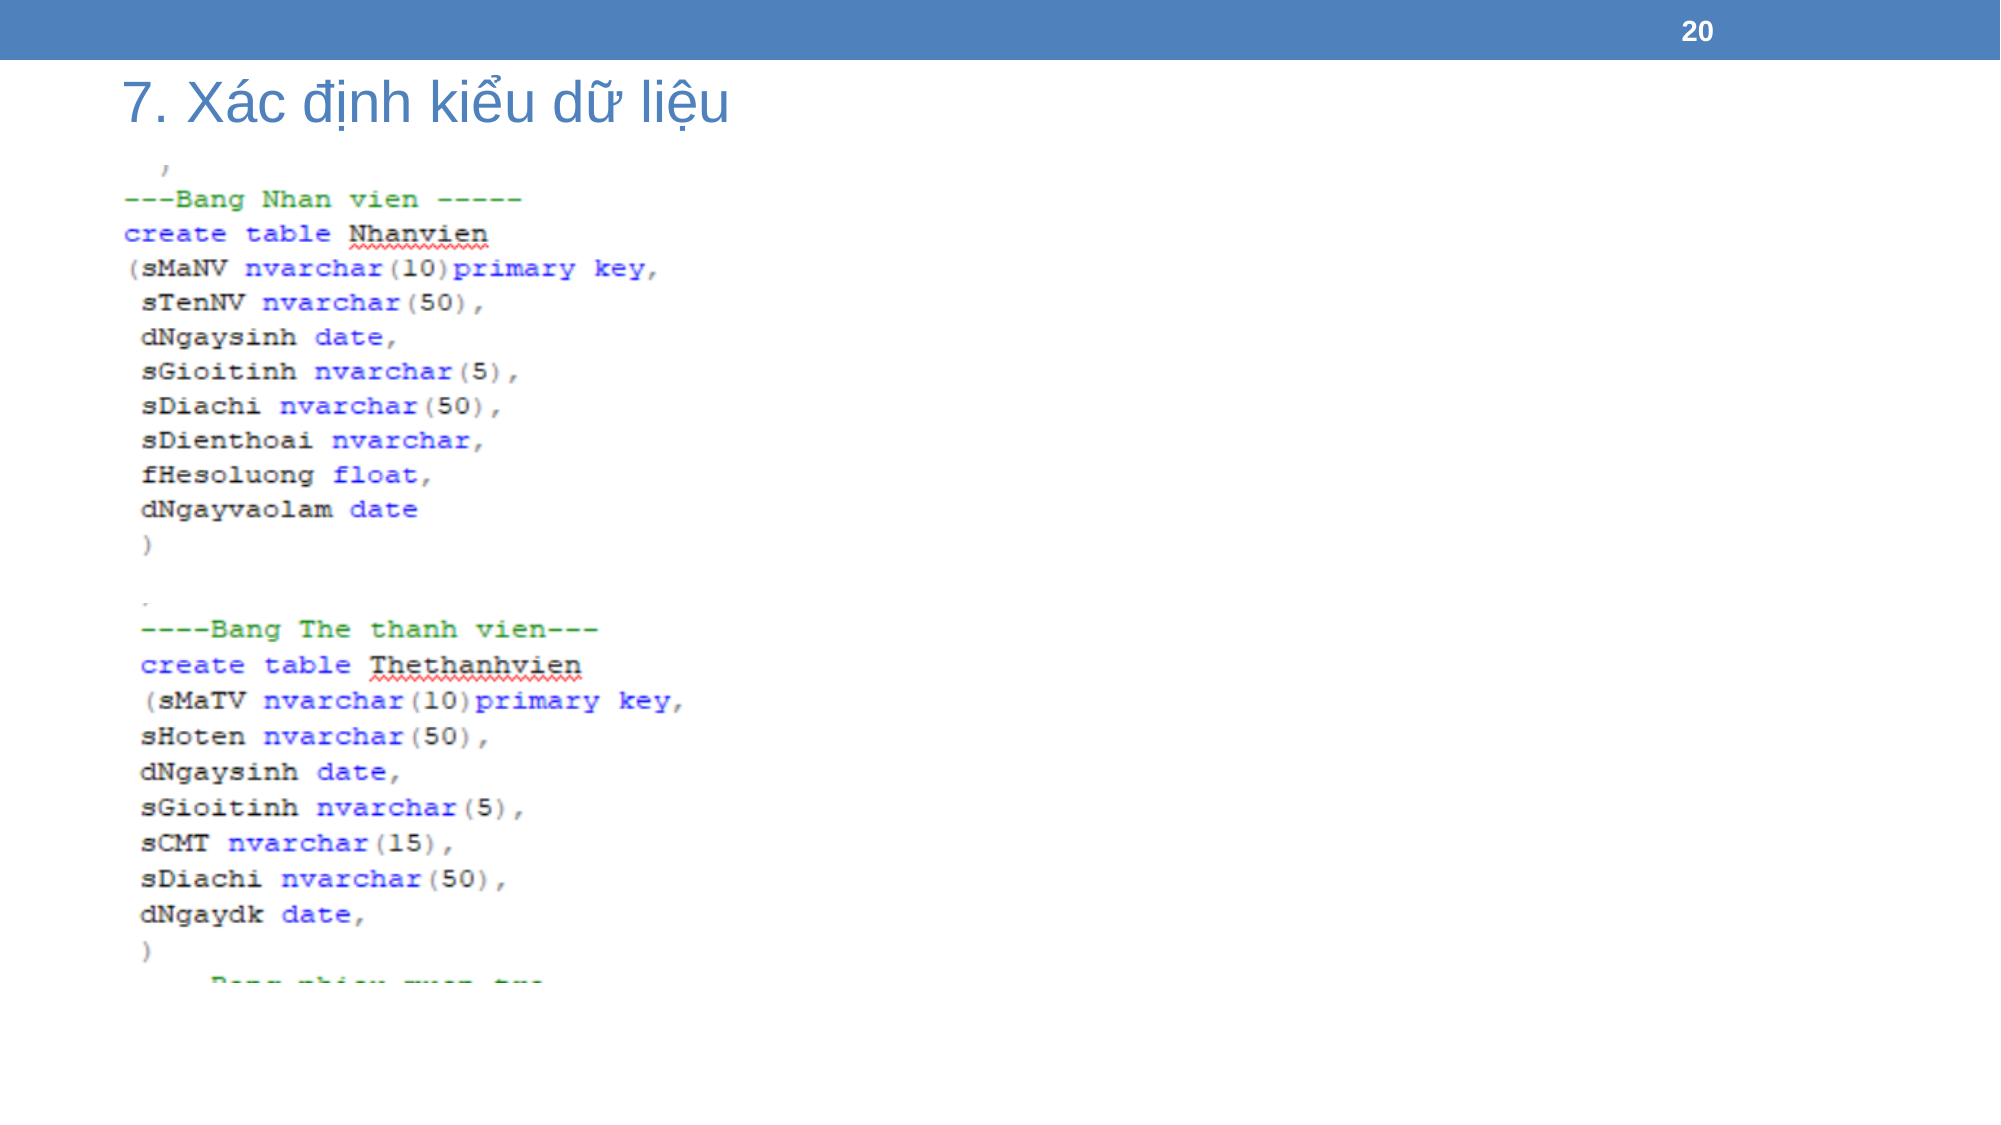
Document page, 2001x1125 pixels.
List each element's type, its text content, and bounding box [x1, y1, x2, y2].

picture [106, 603, 756, 983]
text_box 7. Xác định kiểu dữ liệu [106, 56, 877, 187]
picture [106, 164, 706, 562]
slide_number 20 [1666, 3, 1900, 57]
